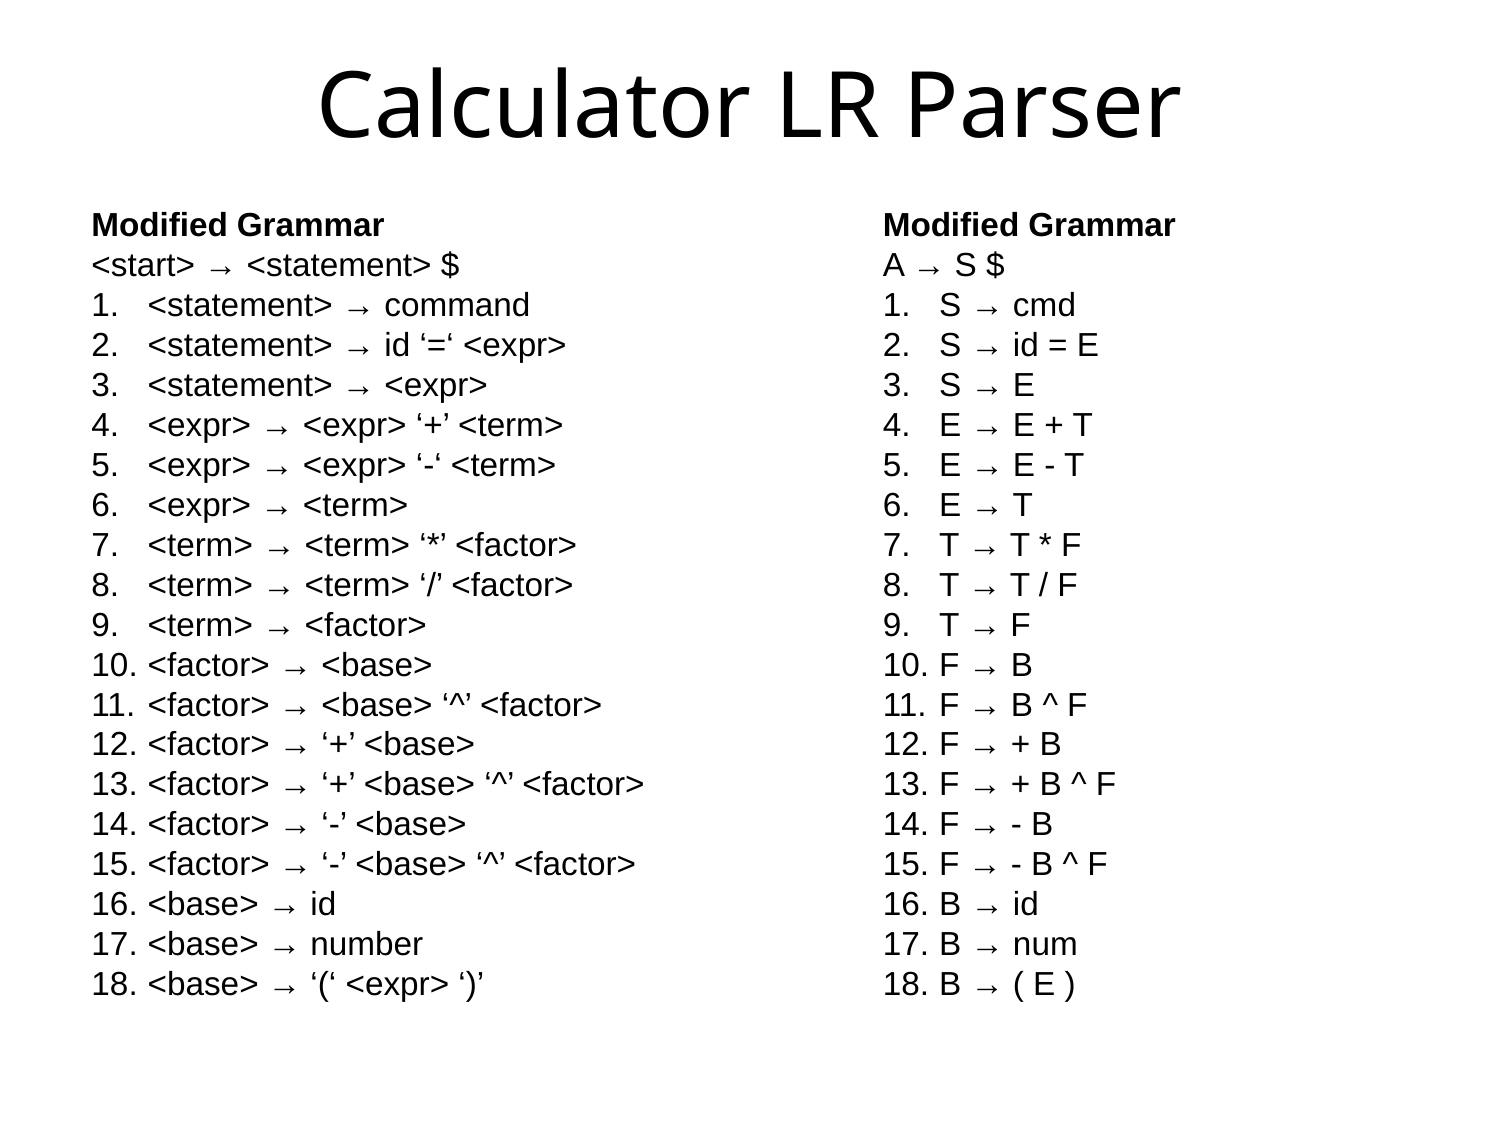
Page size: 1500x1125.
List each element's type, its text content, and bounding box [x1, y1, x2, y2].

text_box Modified Grammar <start> → <statement> $ <statement> → command <statement> → id ‘=‘ <expr> <statement> → <expr> <expr> → <expr> ‘+’ <term> <expr> → <expr> ‘-‘ <term> <expr> → <term> <term> → <term> ‘*’ <factor> <term> → <term> ‘/’ <factor> <term> → <factor> <factor> → <base> <factor> → <base> ‘^’ <factor> <factor> → ‘+’ <base> <factor> → ‘+’ <base> ‘^’ <factor> <factor> → ‘-’ <base> <factor> → ‘-’ <base> ‘^’ <factor> <base> → id <base> → number <base> → ‘(‘ <expr> ‘)’ [76, 196, 739, 1010]
title Calculator LR Parser [75, 7, 1425, 195]
text_box Modified Grammar A → S $ S → cmd S → id = E S → E E → E + T E → E - T E → T T → T * F T → T / F T → F F → B F → B ^ F F → + B F → + B ^ F F → - B F → - B ^ F B → id B → num B → ( E ) [868, 196, 1376, 1010]
